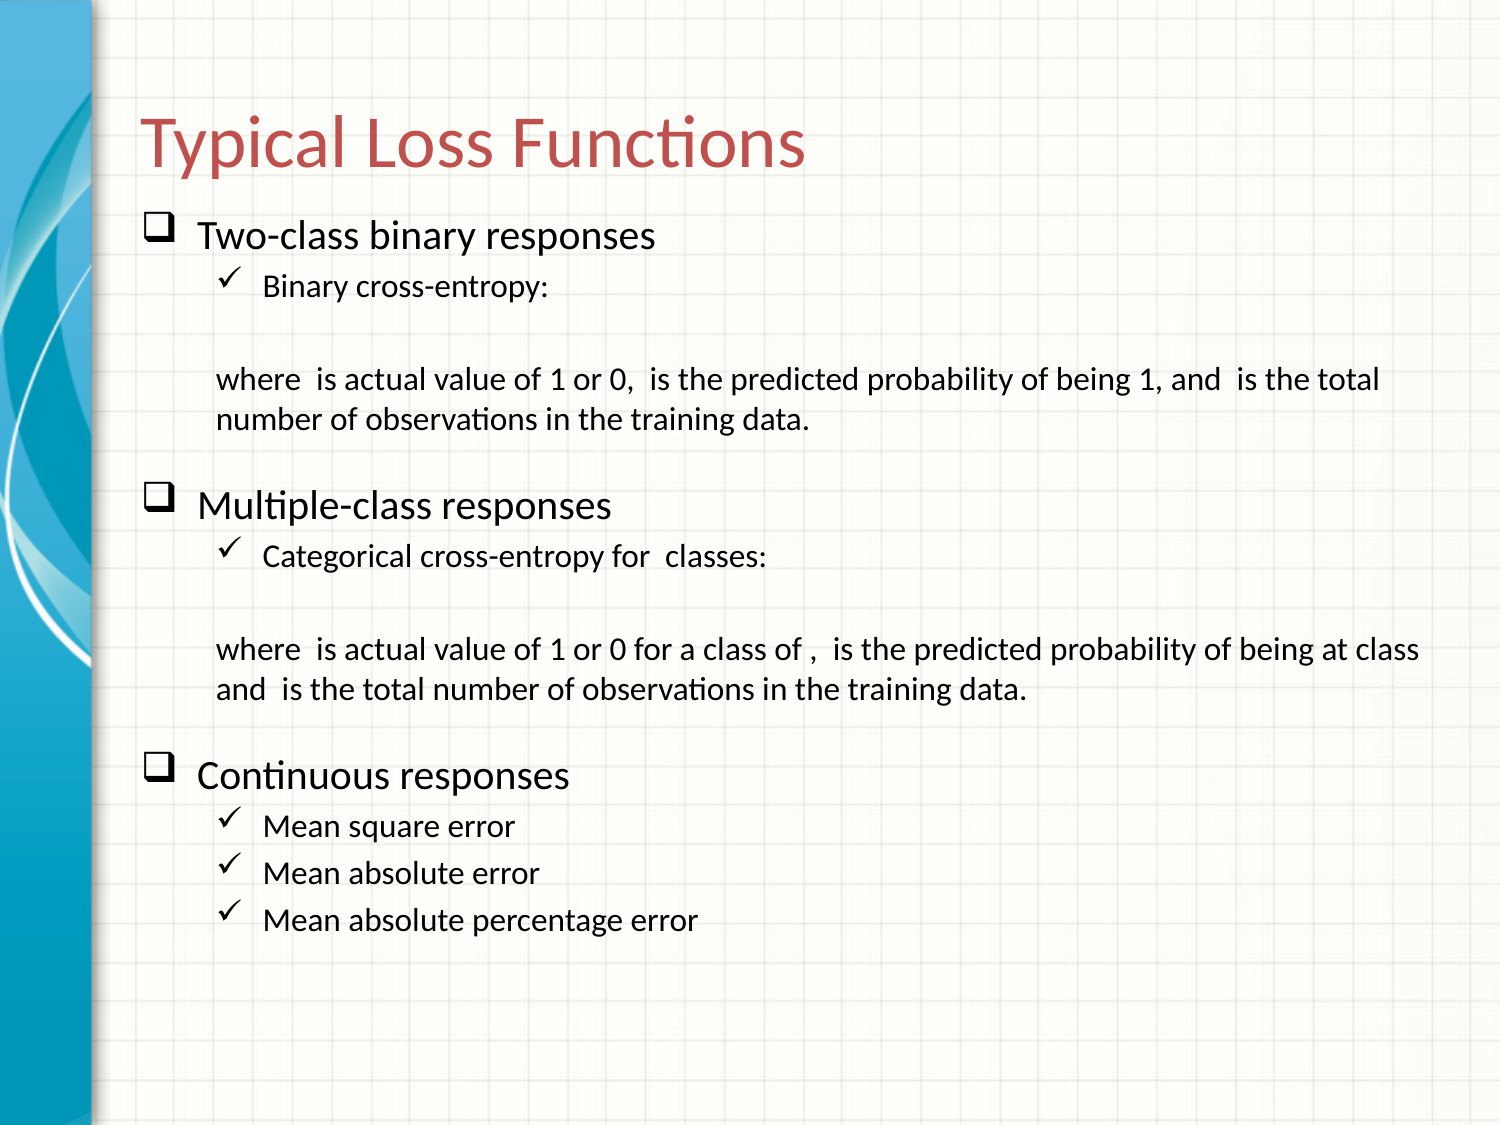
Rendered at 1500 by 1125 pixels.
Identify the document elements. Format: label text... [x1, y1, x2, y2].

title Typical Loss Functions [125, 44, 1450, 232]
picture [0, 0, 1500, 1125]
